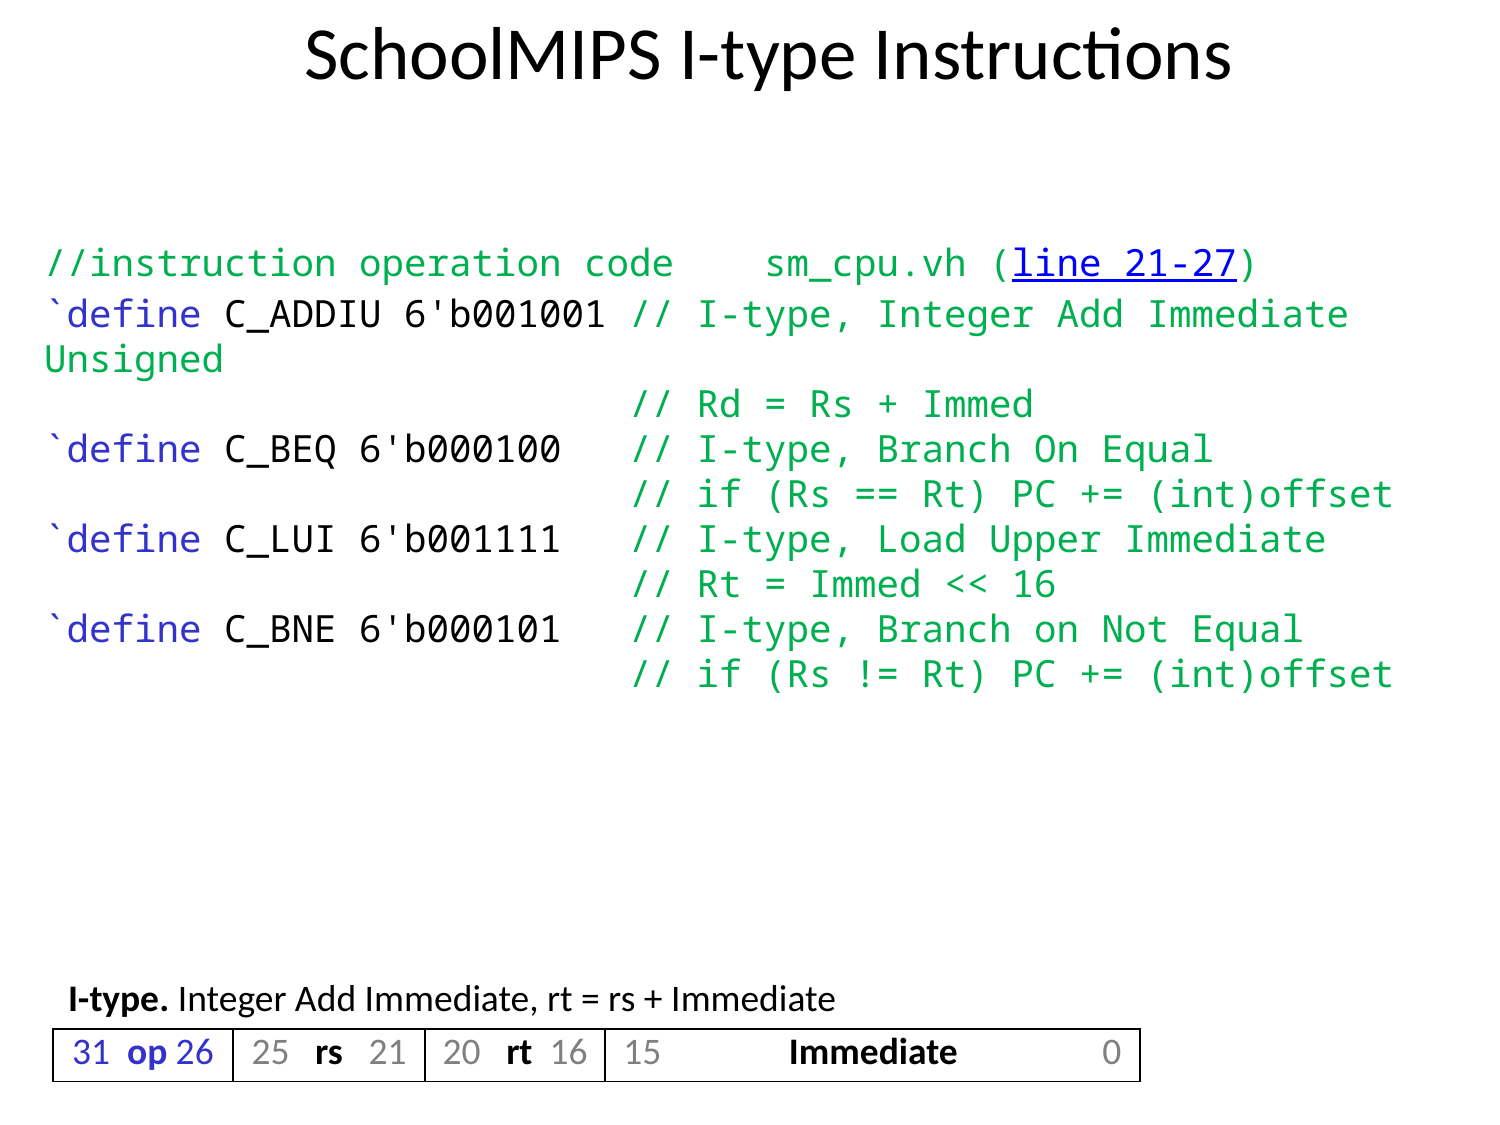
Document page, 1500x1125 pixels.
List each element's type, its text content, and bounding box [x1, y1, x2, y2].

table_cell 20 rt 16 [426, 1030, 604, 1081]
table_cell 31 op 26 [54, 1030, 232, 1081]
table_cell 15 Immediate 0 [606, 1030, 1139, 1081]
title SchoolMIPS I-type Instructions [43, 9, 1495, 90]
text_box //instruction operation code sm_cpu.vh (line 21-27) `define C_ADDIU 6'b001001 // I-type, Integer Add Immediate Unsigned // Rd = Rs + Immed `define C_BEQ 6'b000100 // I-type, Branch On Equal // if (Rs == Rt) PC += (int)offset `define C_LUI 6'b001111 // I-type, Load Upper Immediate // Rt = Immed << 16 `define C_BNE 6'b000101 // I-type, Branch on Not Equal // if (Rs != Rt) PC += (int)offset [29, 231, 1471, 703]
table_cell 25 rs 21 [234, 1030, 424, 1081]
table_header I-type. Integer Add Immediate, rt = rs + Immediate [53, 976, 1140, 1028]
